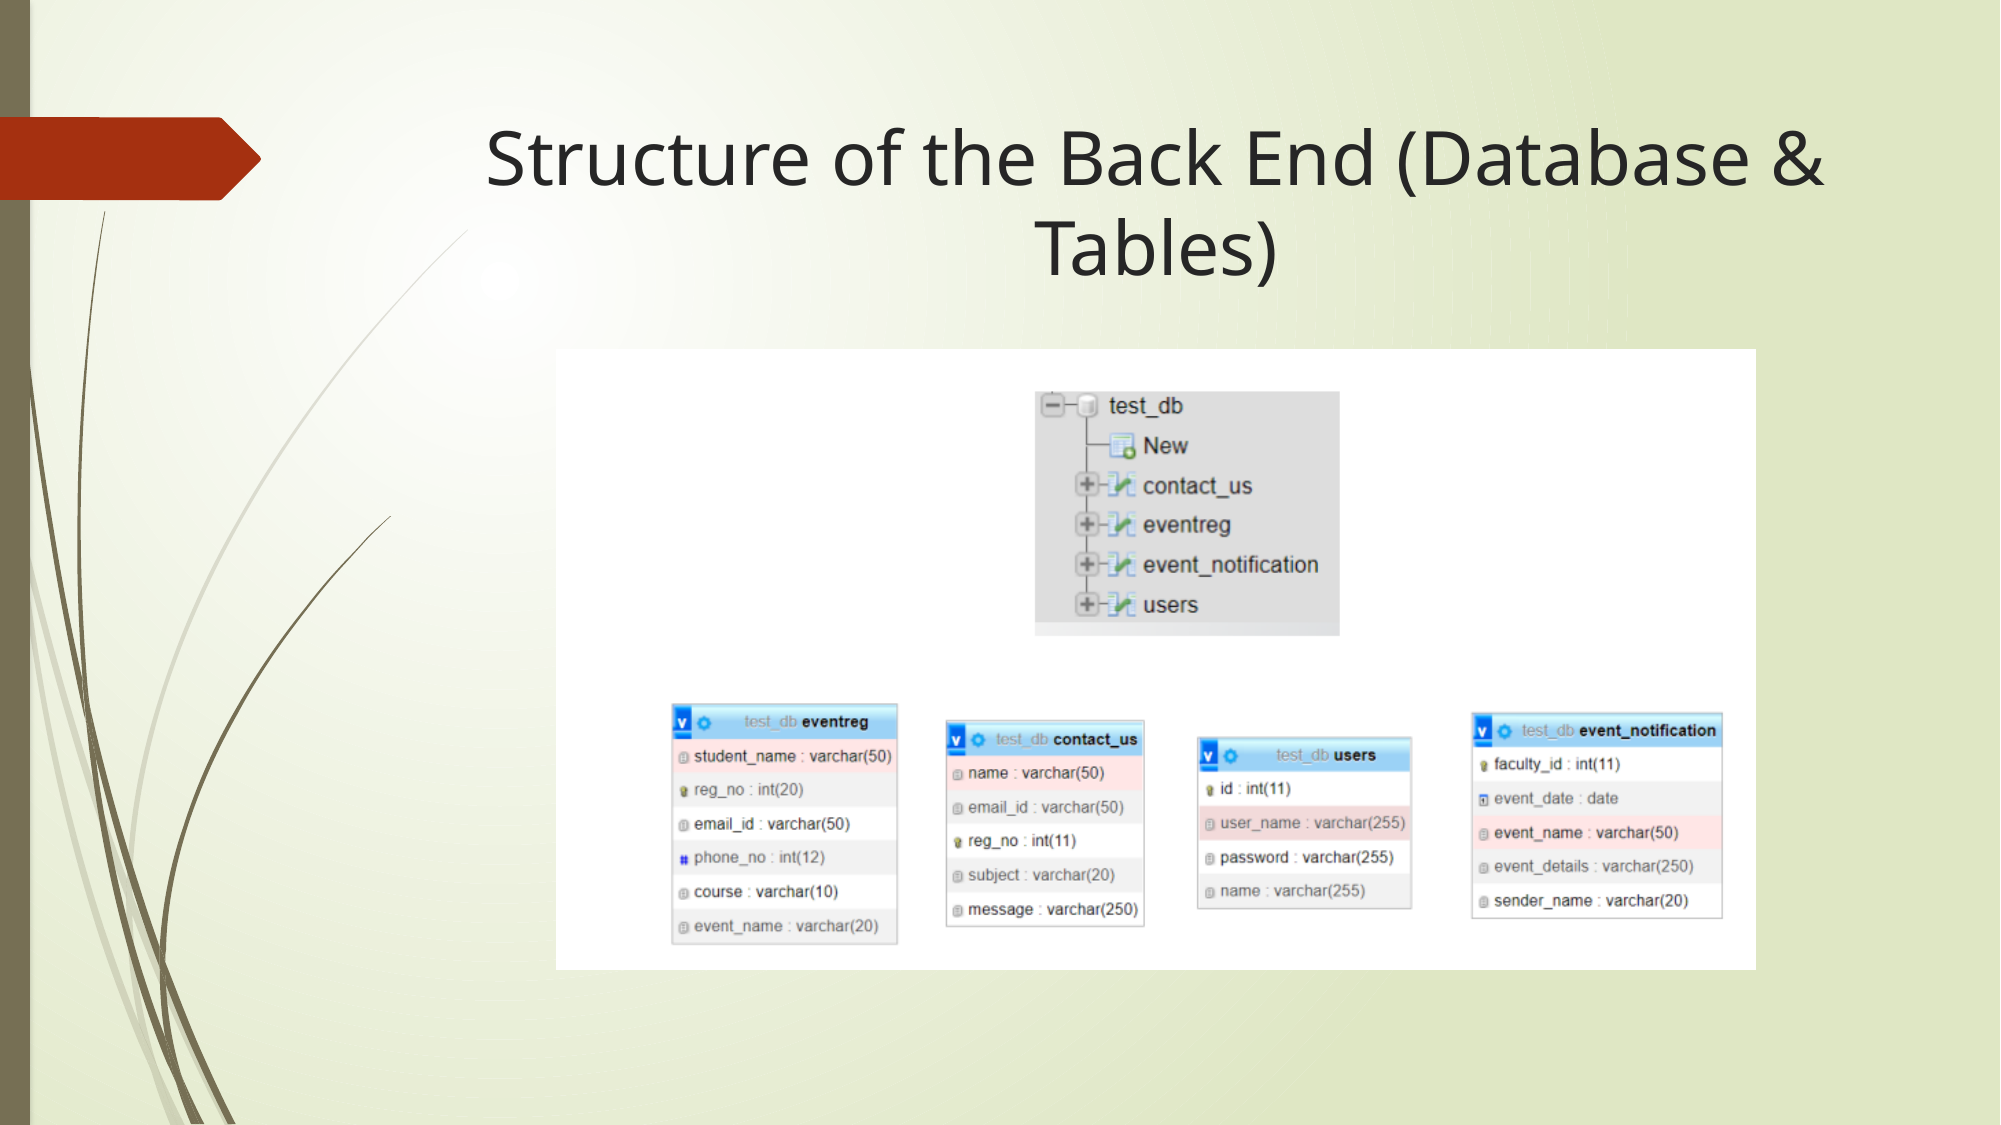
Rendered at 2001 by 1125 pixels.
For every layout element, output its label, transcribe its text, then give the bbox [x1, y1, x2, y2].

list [556, 349, 1756, 971]
title Structure of the Back End (Database & Tables) [425, 102, 1888, 313]
